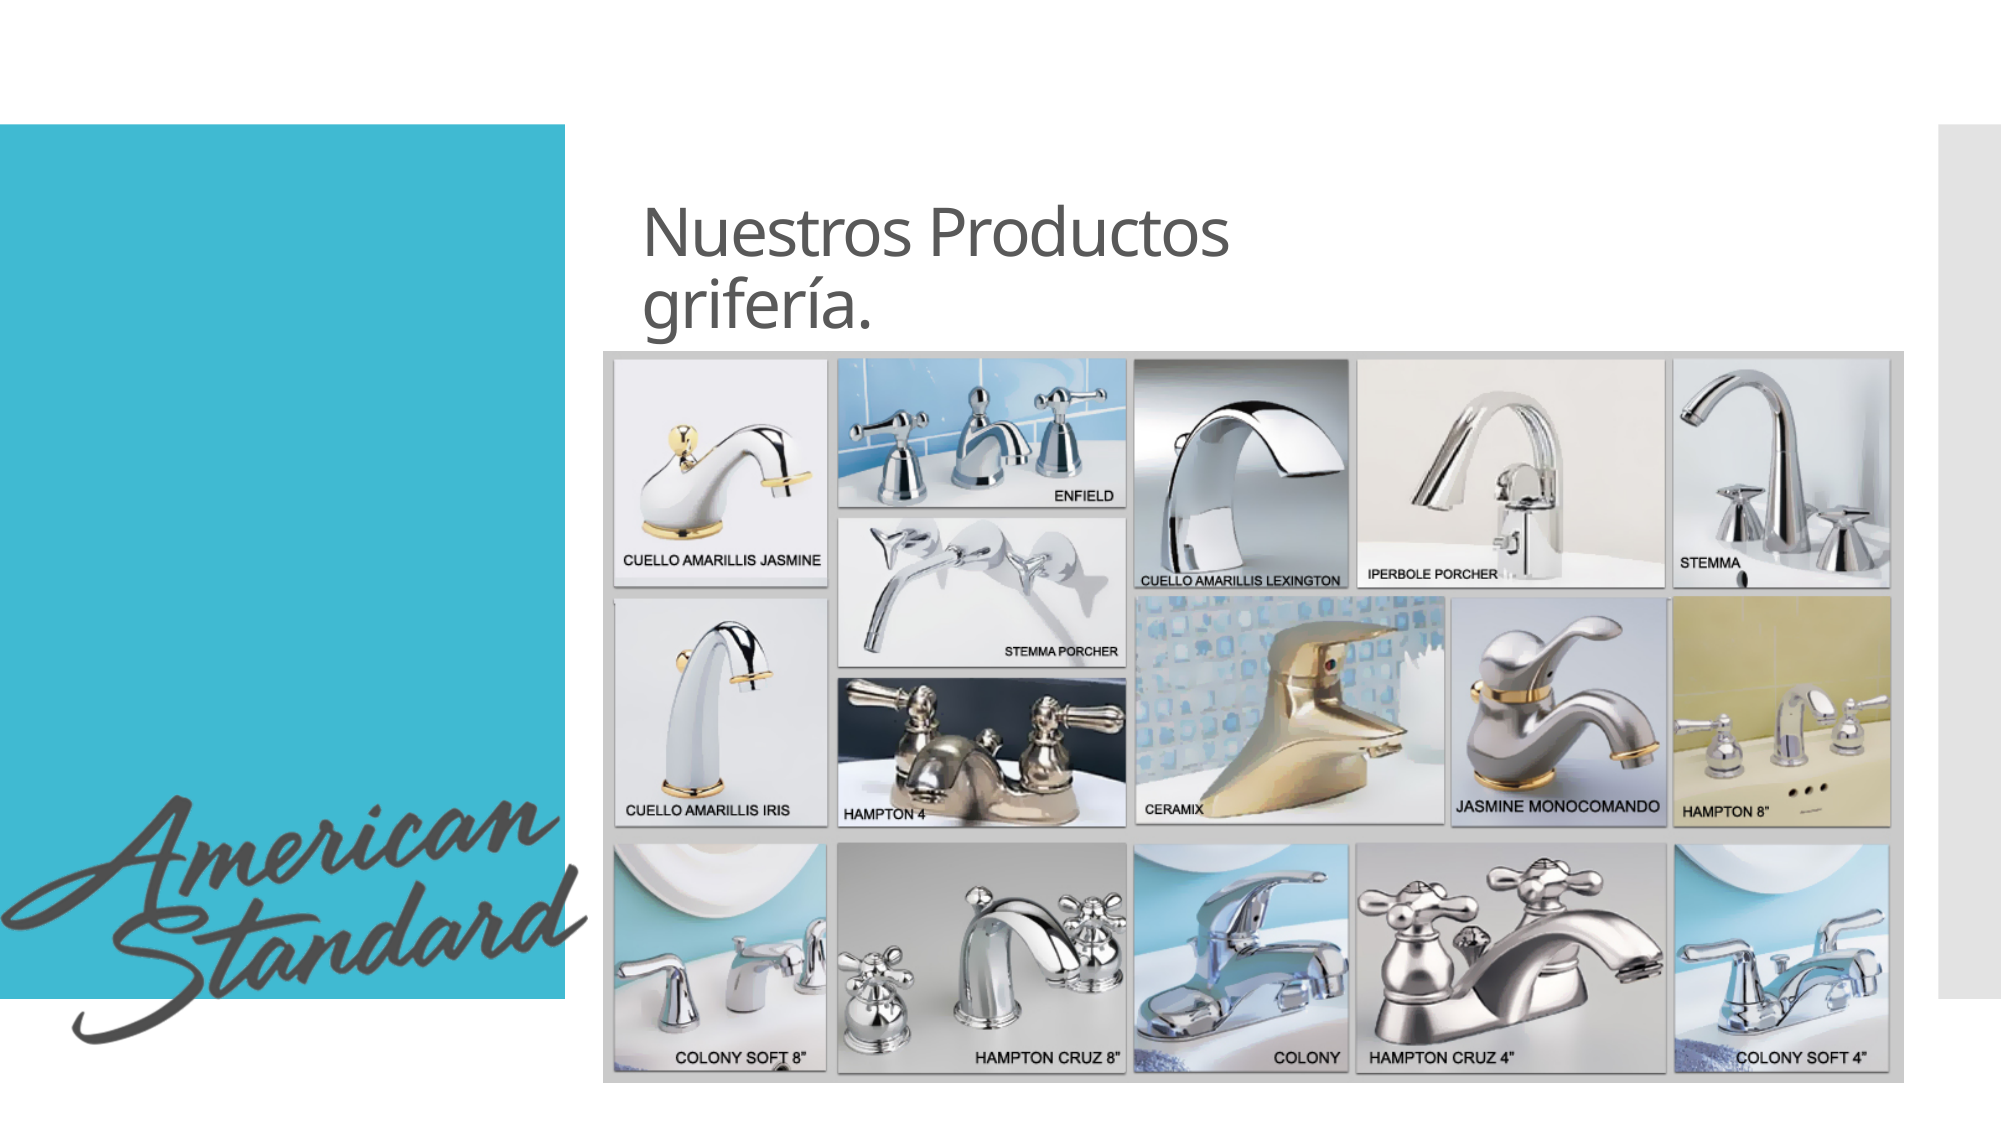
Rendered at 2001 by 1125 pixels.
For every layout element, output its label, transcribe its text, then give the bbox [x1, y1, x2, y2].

picture [603, 350, 1904, 1084]
picture [0, 794, 588, 1046]
title Nuestros Productos grifería. [626, 190, 1827, 350]
